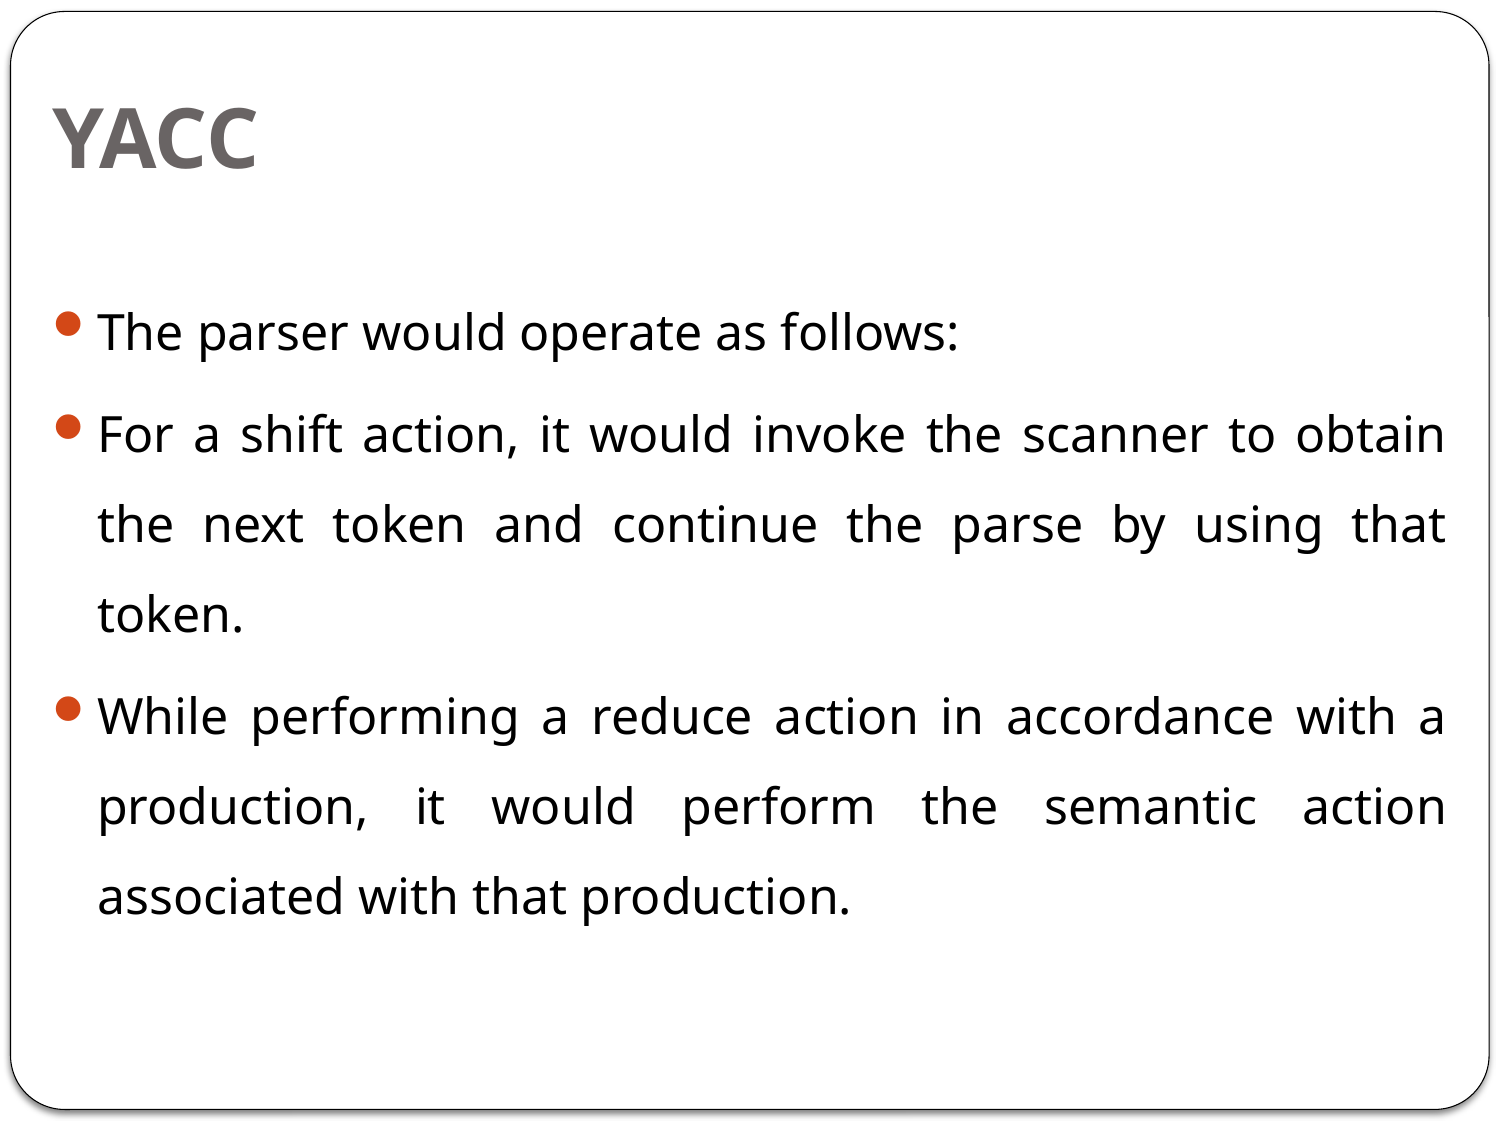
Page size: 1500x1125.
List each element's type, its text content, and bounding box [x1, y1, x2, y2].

title YACC [37, 37, 1500, 200]
list The parser would operate as follows: For a shift action, it would invoke the scanner to obtain the next token and continue the parse by using that token. While performing a reduce action in accordance with a production, it would perform the semantic action associated with that production. [37, 262, 1463, 1075]
